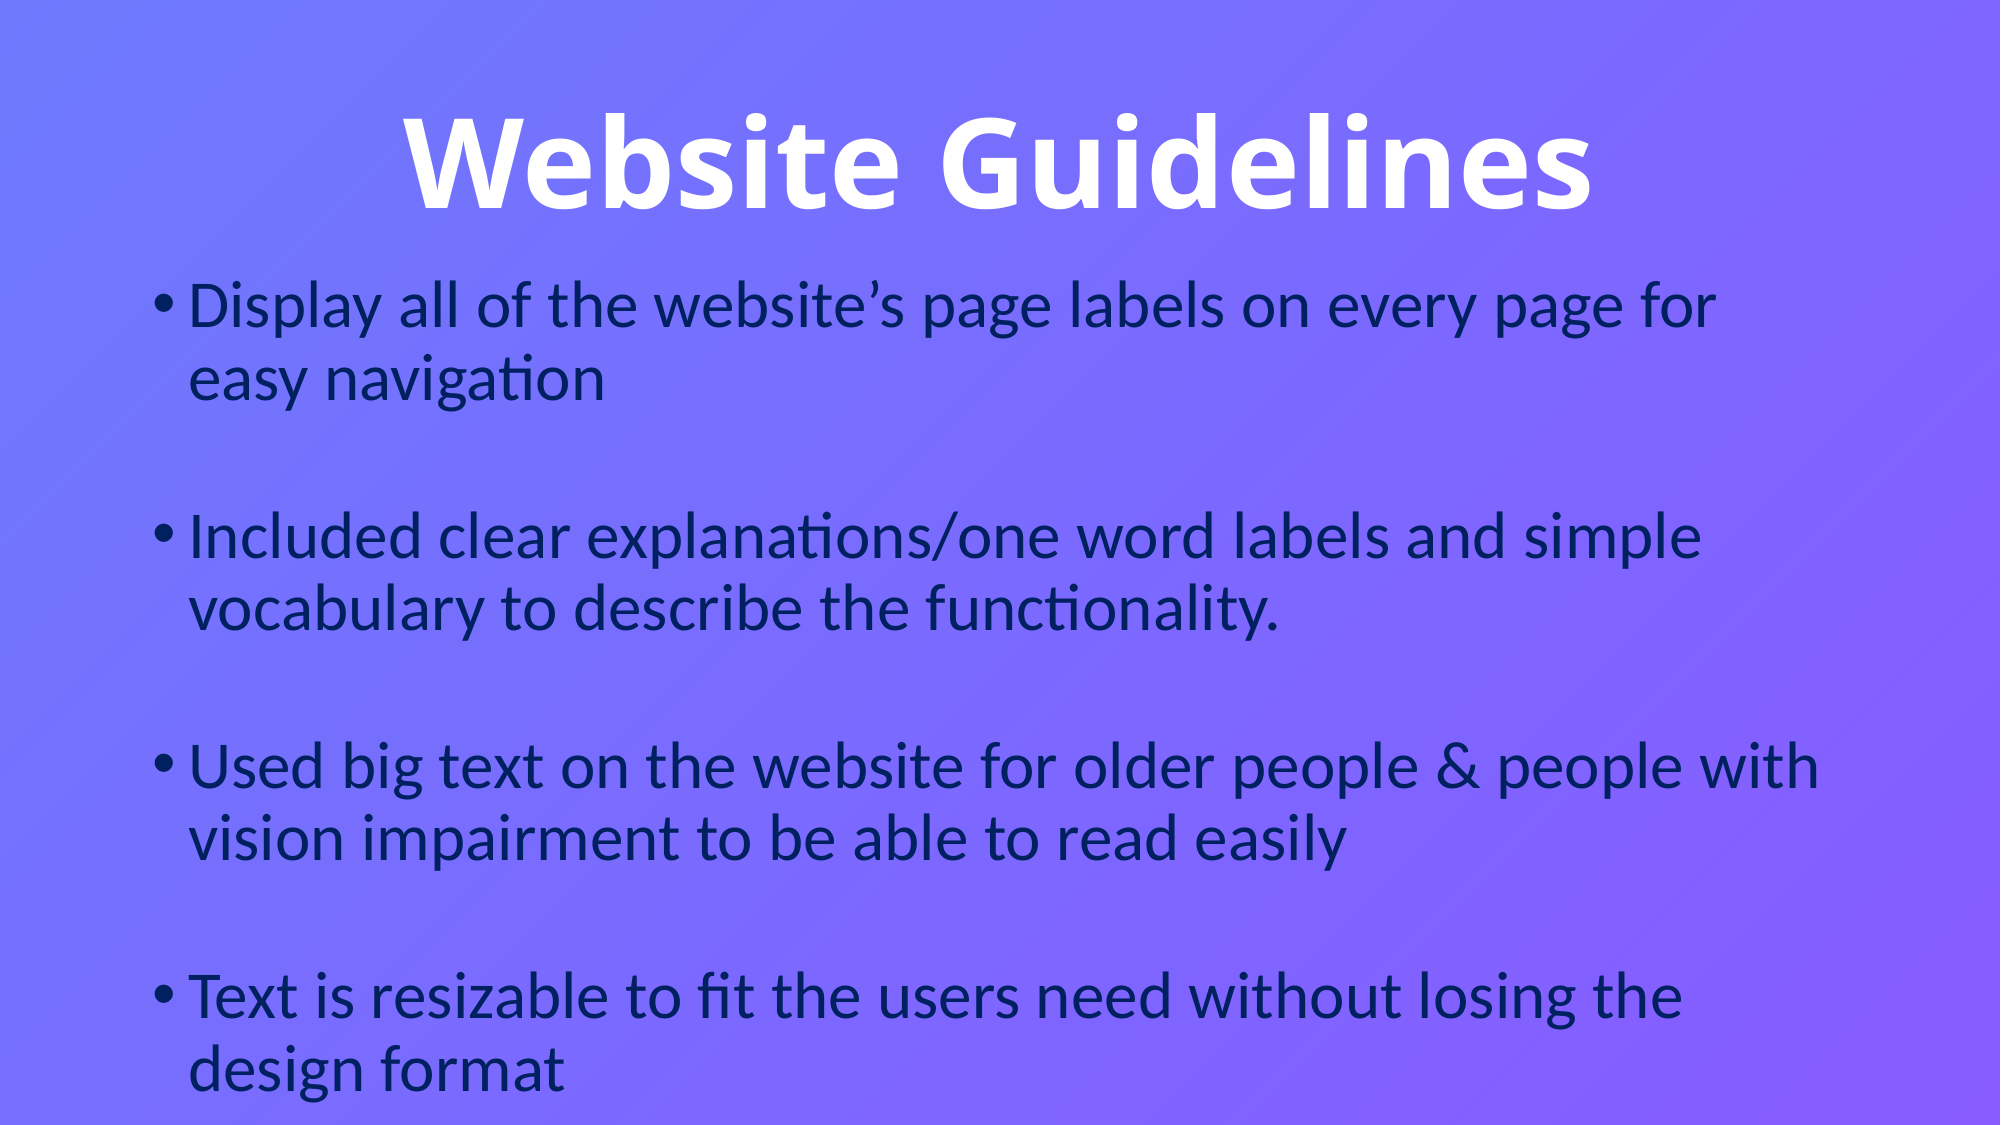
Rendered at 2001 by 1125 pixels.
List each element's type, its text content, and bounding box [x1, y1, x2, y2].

title Website Guidelines [137, 59, 1863, 262]
list Display all of the website’s page labels on every page for easy navigation Included clear explanations/one word labels and simple vocabulary to describe the functionality. Used big text on the website for older people & people with vision impairment to be able to read easily Text is resizable to fit the users need without losing the design format [137, 262, 1863, 1125]
